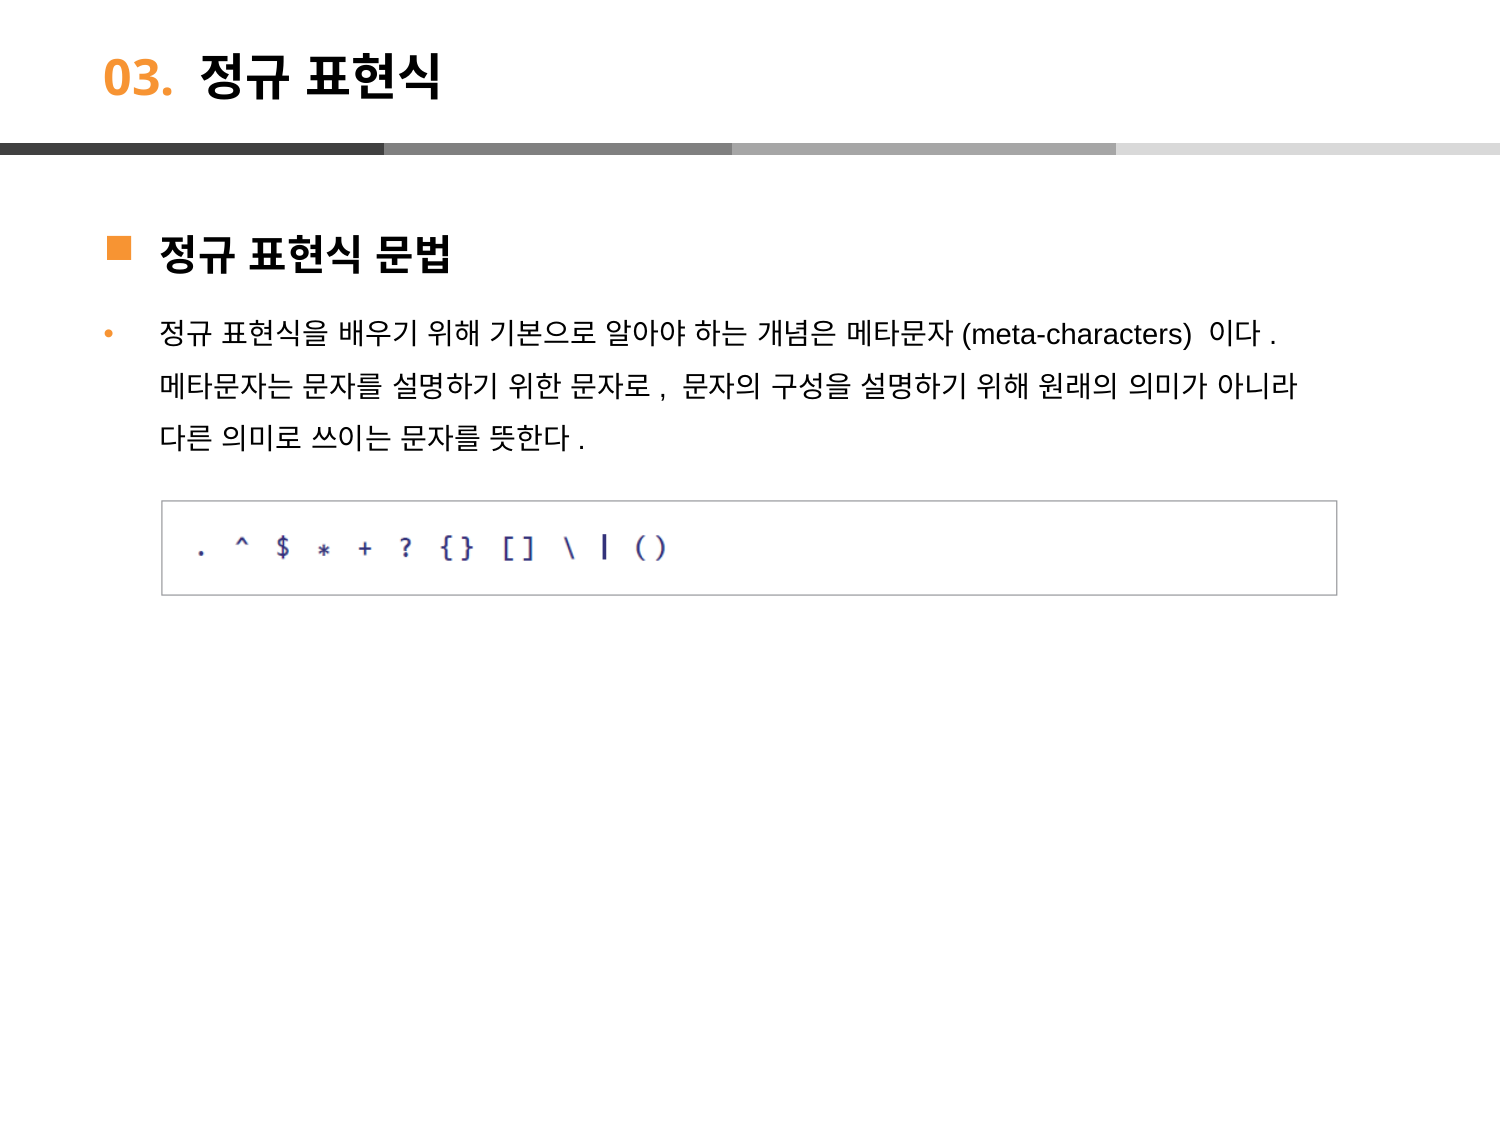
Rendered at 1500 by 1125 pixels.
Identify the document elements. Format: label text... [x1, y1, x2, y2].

list 정규 표현식 문법 [88, 196, 1436, 386]
picture [159, 498, 1341, 597]
text_box 정규 표현식을 배우기 위해 기본으로 알아야 하는 개념은 메타문자(meta-characters) 이다. 메타문자는 문자를 설명하기 위한 문자로, 문자의 구성을 설명하기 위해 원래의 의미가 아니라 다른 의미로 쓰이는 문자를 뜻한다. [88, 290, 1365, 480]
title 03. 정규 표현식 [88, 30, 1211, 121]
